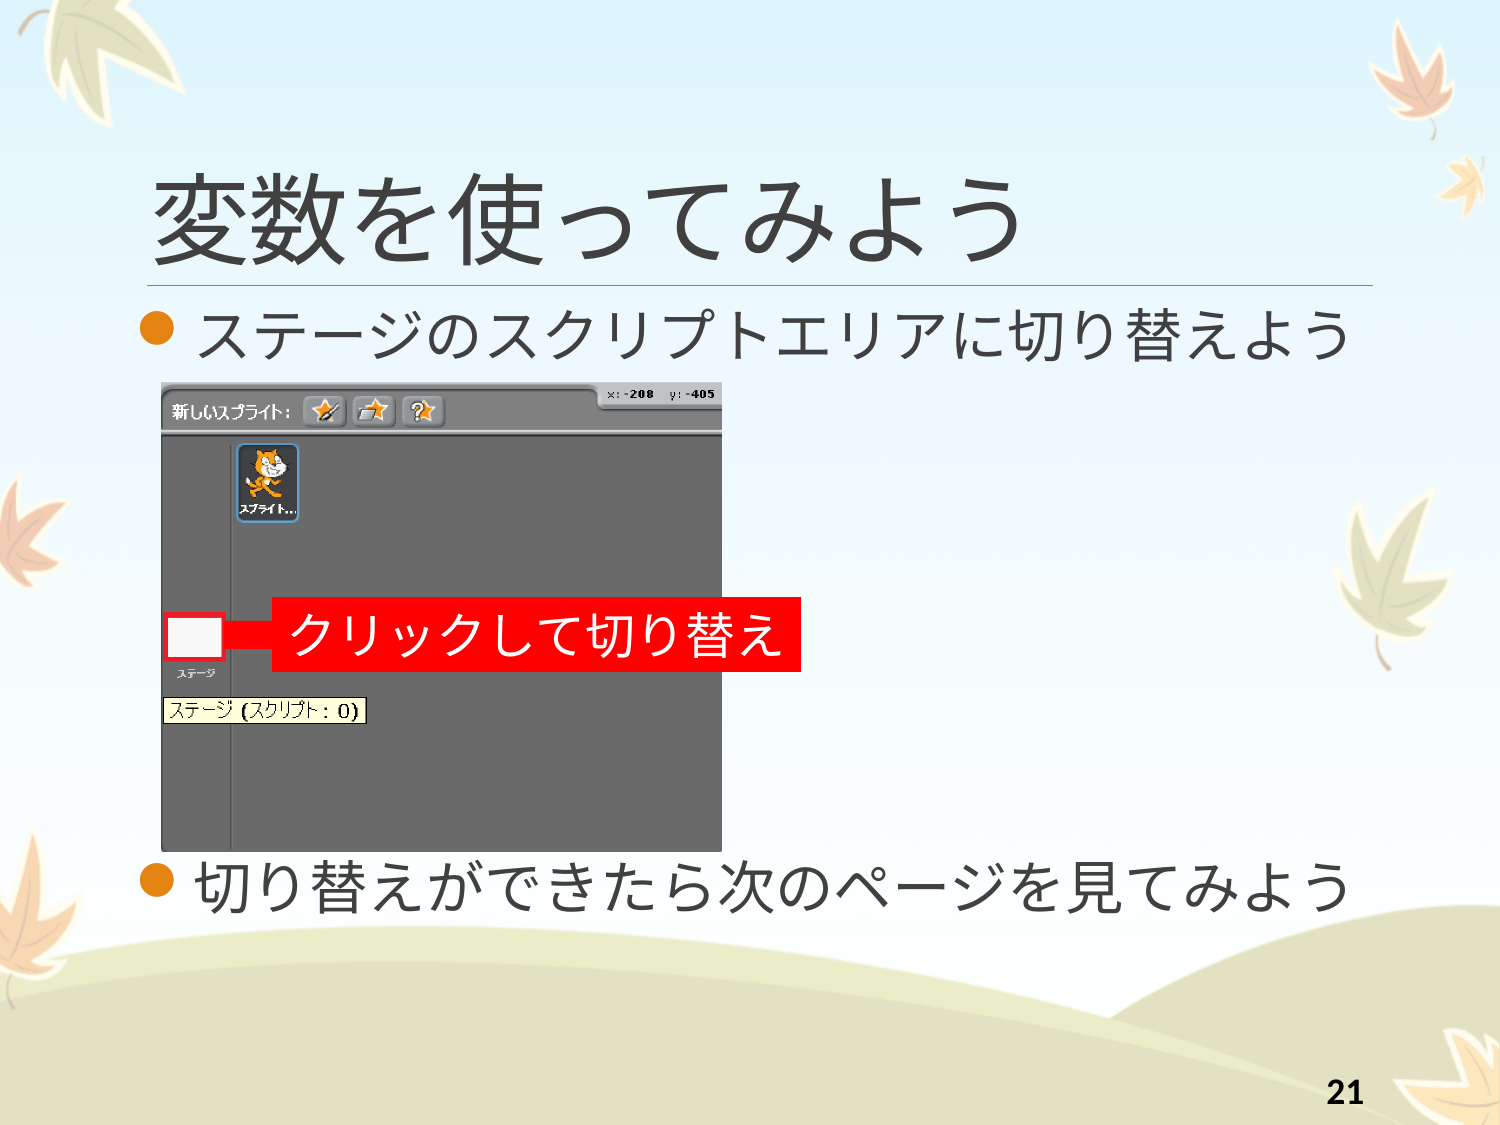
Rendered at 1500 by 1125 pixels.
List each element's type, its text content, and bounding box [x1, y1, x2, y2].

list ステージのスクリプトエリアに切り替えよう 切り替えができたら次のページを見てみよう [135, 300, 1373, 961]
picture [0, 0, 1500, 1125]
title 変数を使ってみよう [135, 47, 1373, 285]
text_box クリックして切り替え [731, 597, 801, 672]
slide_number 20 [1218, 1059, 1380, 1120]
